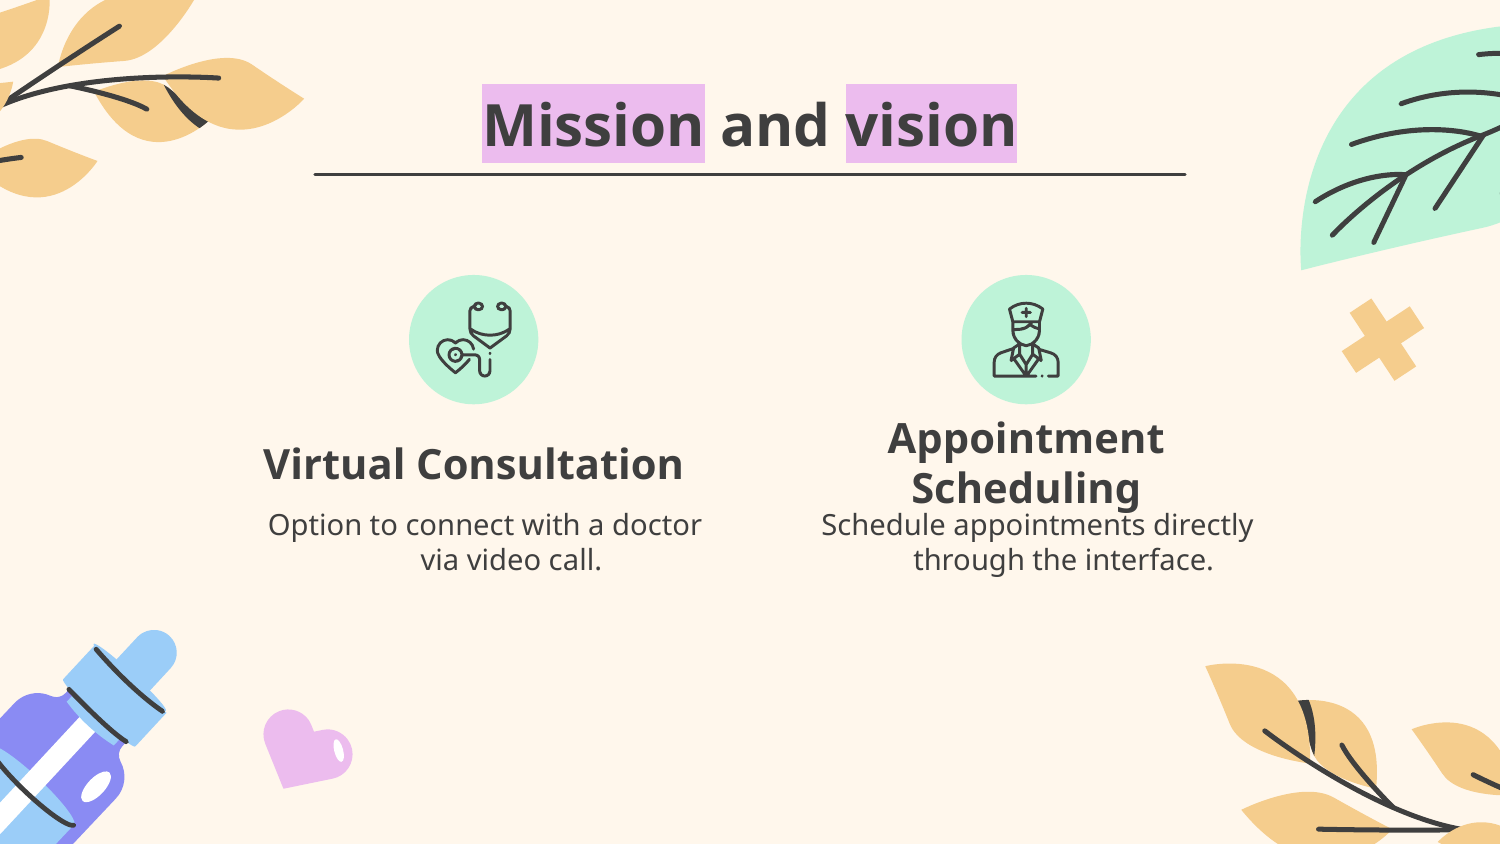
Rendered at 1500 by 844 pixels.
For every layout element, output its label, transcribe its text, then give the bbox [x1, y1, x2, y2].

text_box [435, 301, 512, 378]
text_box [409, 274, 539, 405]
title Virtual Consultation [225, 432, 722, 491]
text_box [961, 274, 1091, 405]
subtitle Option to connect with a doctor via video call. [225, 491, 722, 655]
title Mission and vision [116, 72, 1383, 167]
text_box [992, 301, 1060, 378]
title Appointment Scheduling [778, 456, 1275, 491]
subtitle Schedule appointments directly through the interface. [778, 491, 1275, 655]
